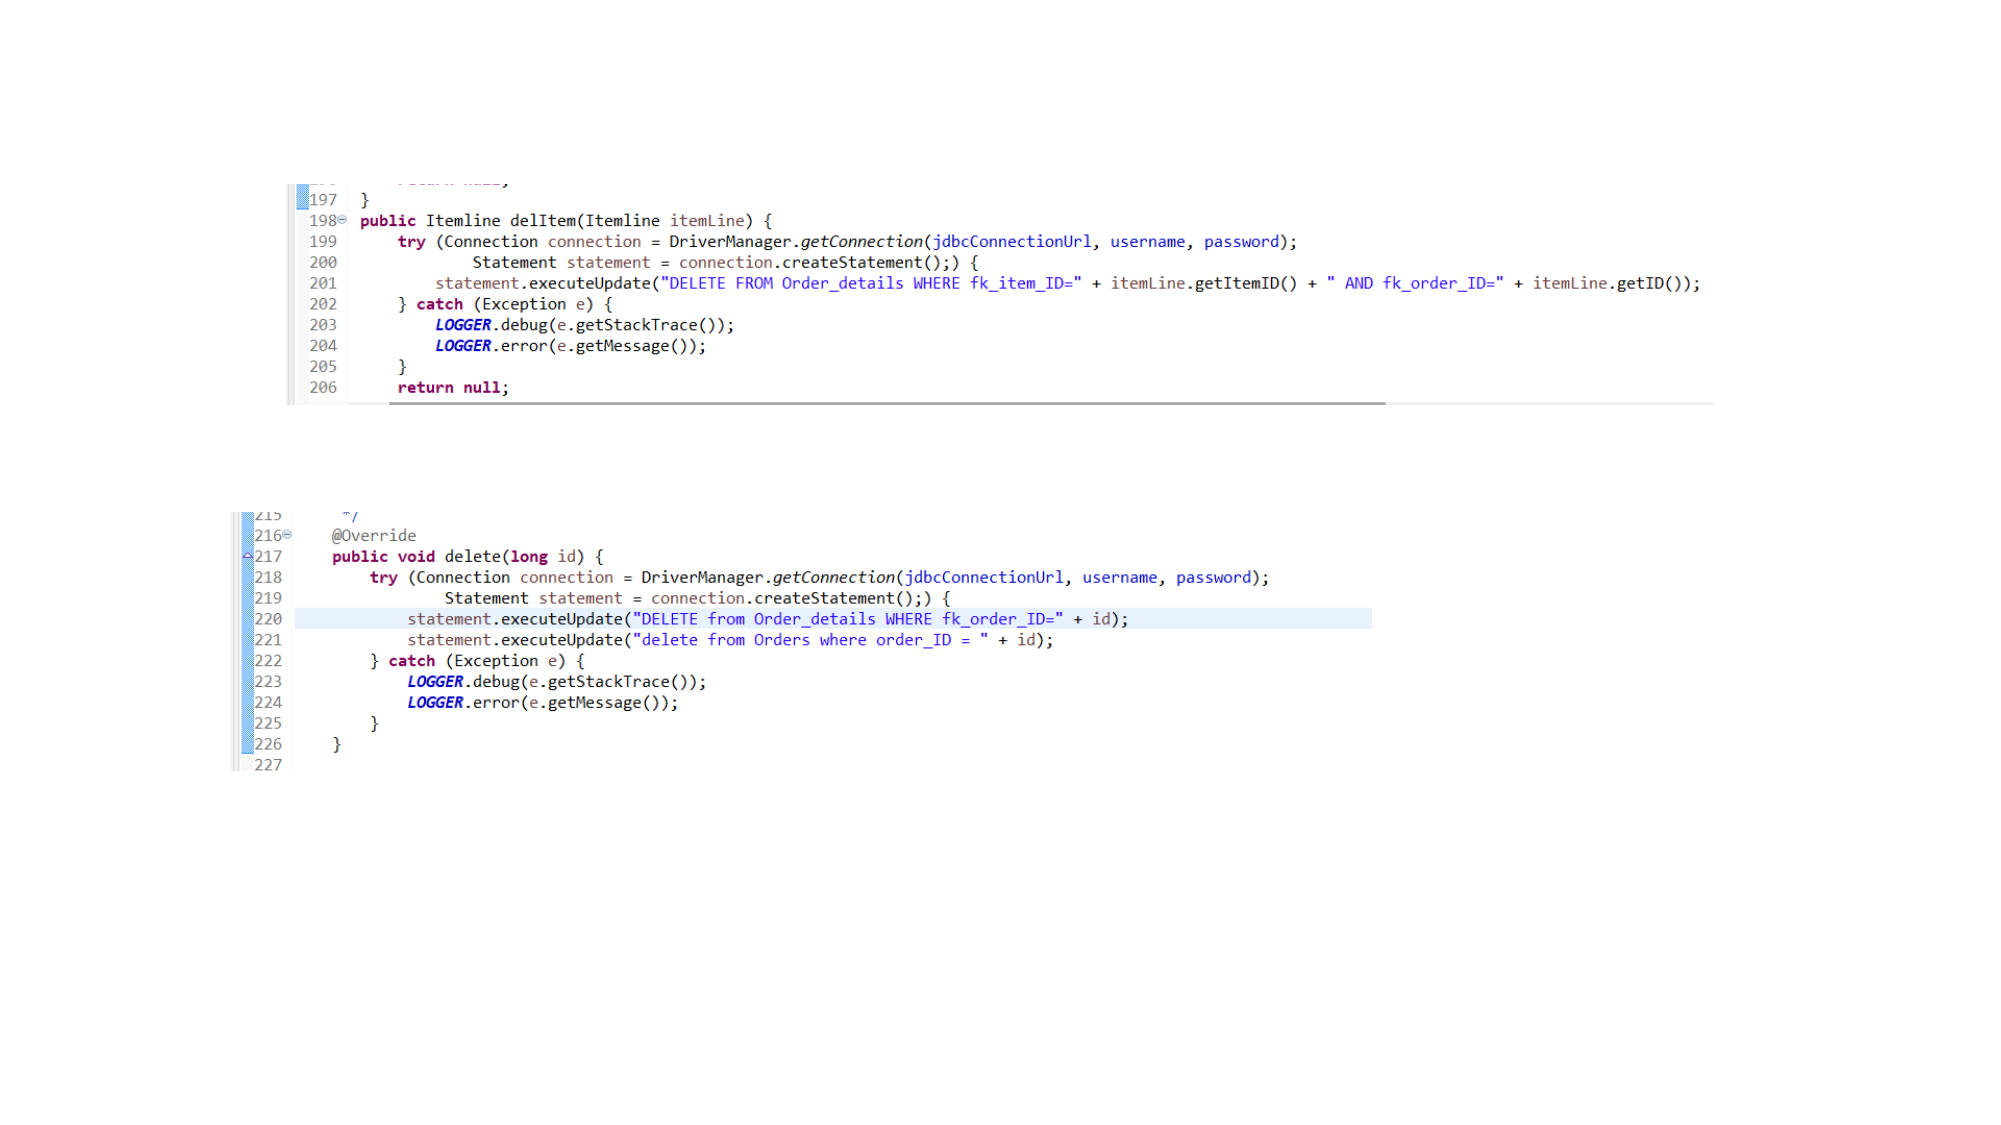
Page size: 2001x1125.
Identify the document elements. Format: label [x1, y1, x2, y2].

picture [226, 184, 1714, 405]
picture [201, 512, 1372, 771]
